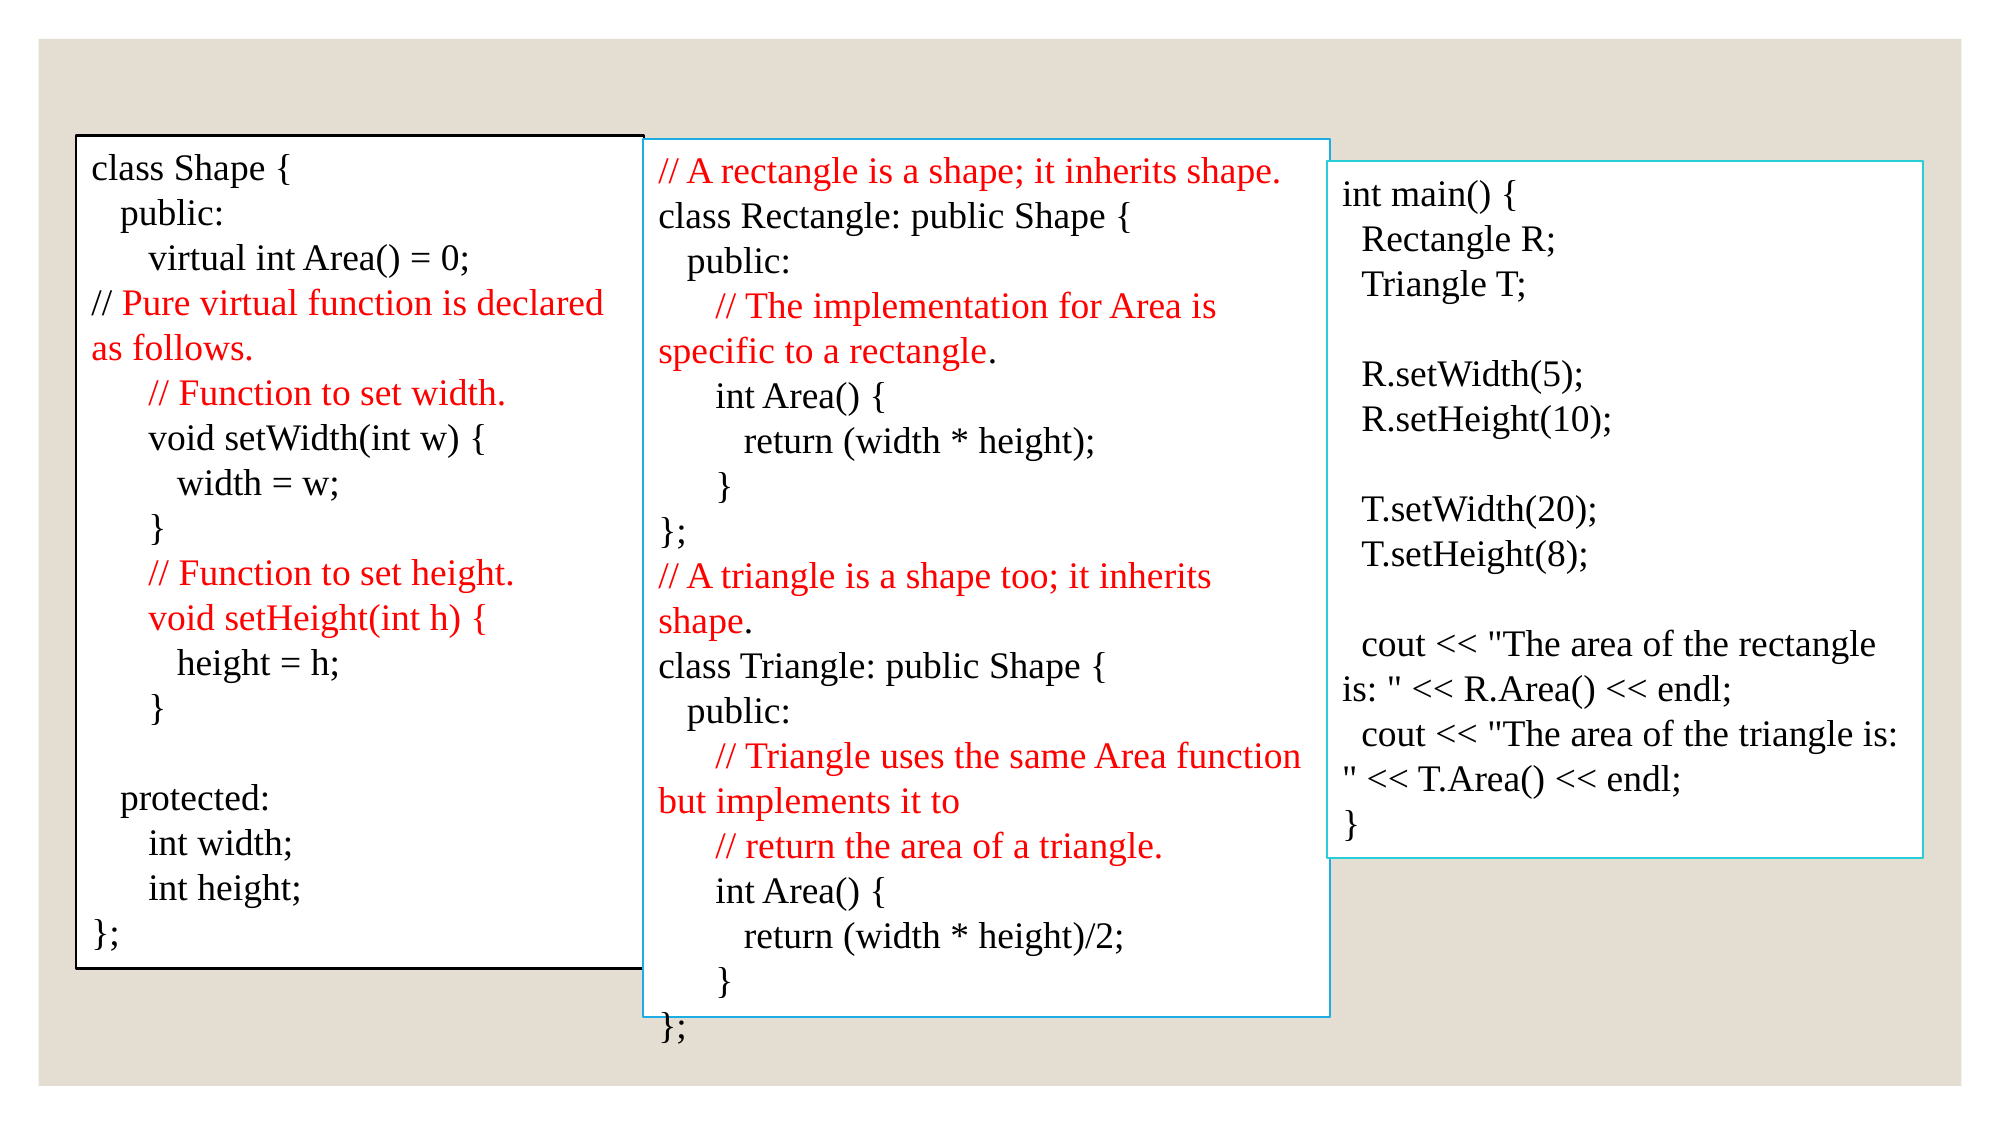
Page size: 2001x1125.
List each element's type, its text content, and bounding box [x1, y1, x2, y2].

text_box int main() { Rectangle R; Triangle T; R.setWidth(5); R.setHeight(10); T.setWidth(20); T.setHeight(8); cout << "The area of the rectangle is: " << R.Area() << endl; cout << "The area of the triangle is: " << T.Area() << endl; } [1327, 161, 1924, 858]
text_box // A rectangle is a shape; it inherits shape. class Rectangle: public Shape { public: // The implementation for Area is specific to a rectangle. int Area() { return (width * height); } }; // A triangle is a shape too; it inherits shape. class Triangle: public Shape { public: // Triangle uses the same Area function but implements it to // return the area of a triangle. int Area() { return (width * height)/2; } }; [643, 138, 1331, 1018]
text_box class Shape { public: virtual int Area() = 0; // Pure virtual function is declared as follows. // Function to set width. void setWidth(int w) { width = w; } // Function to set height. void setHeight(int h) { height = h; } protected: int width; int height; }; [76, 135, 644, 969]
